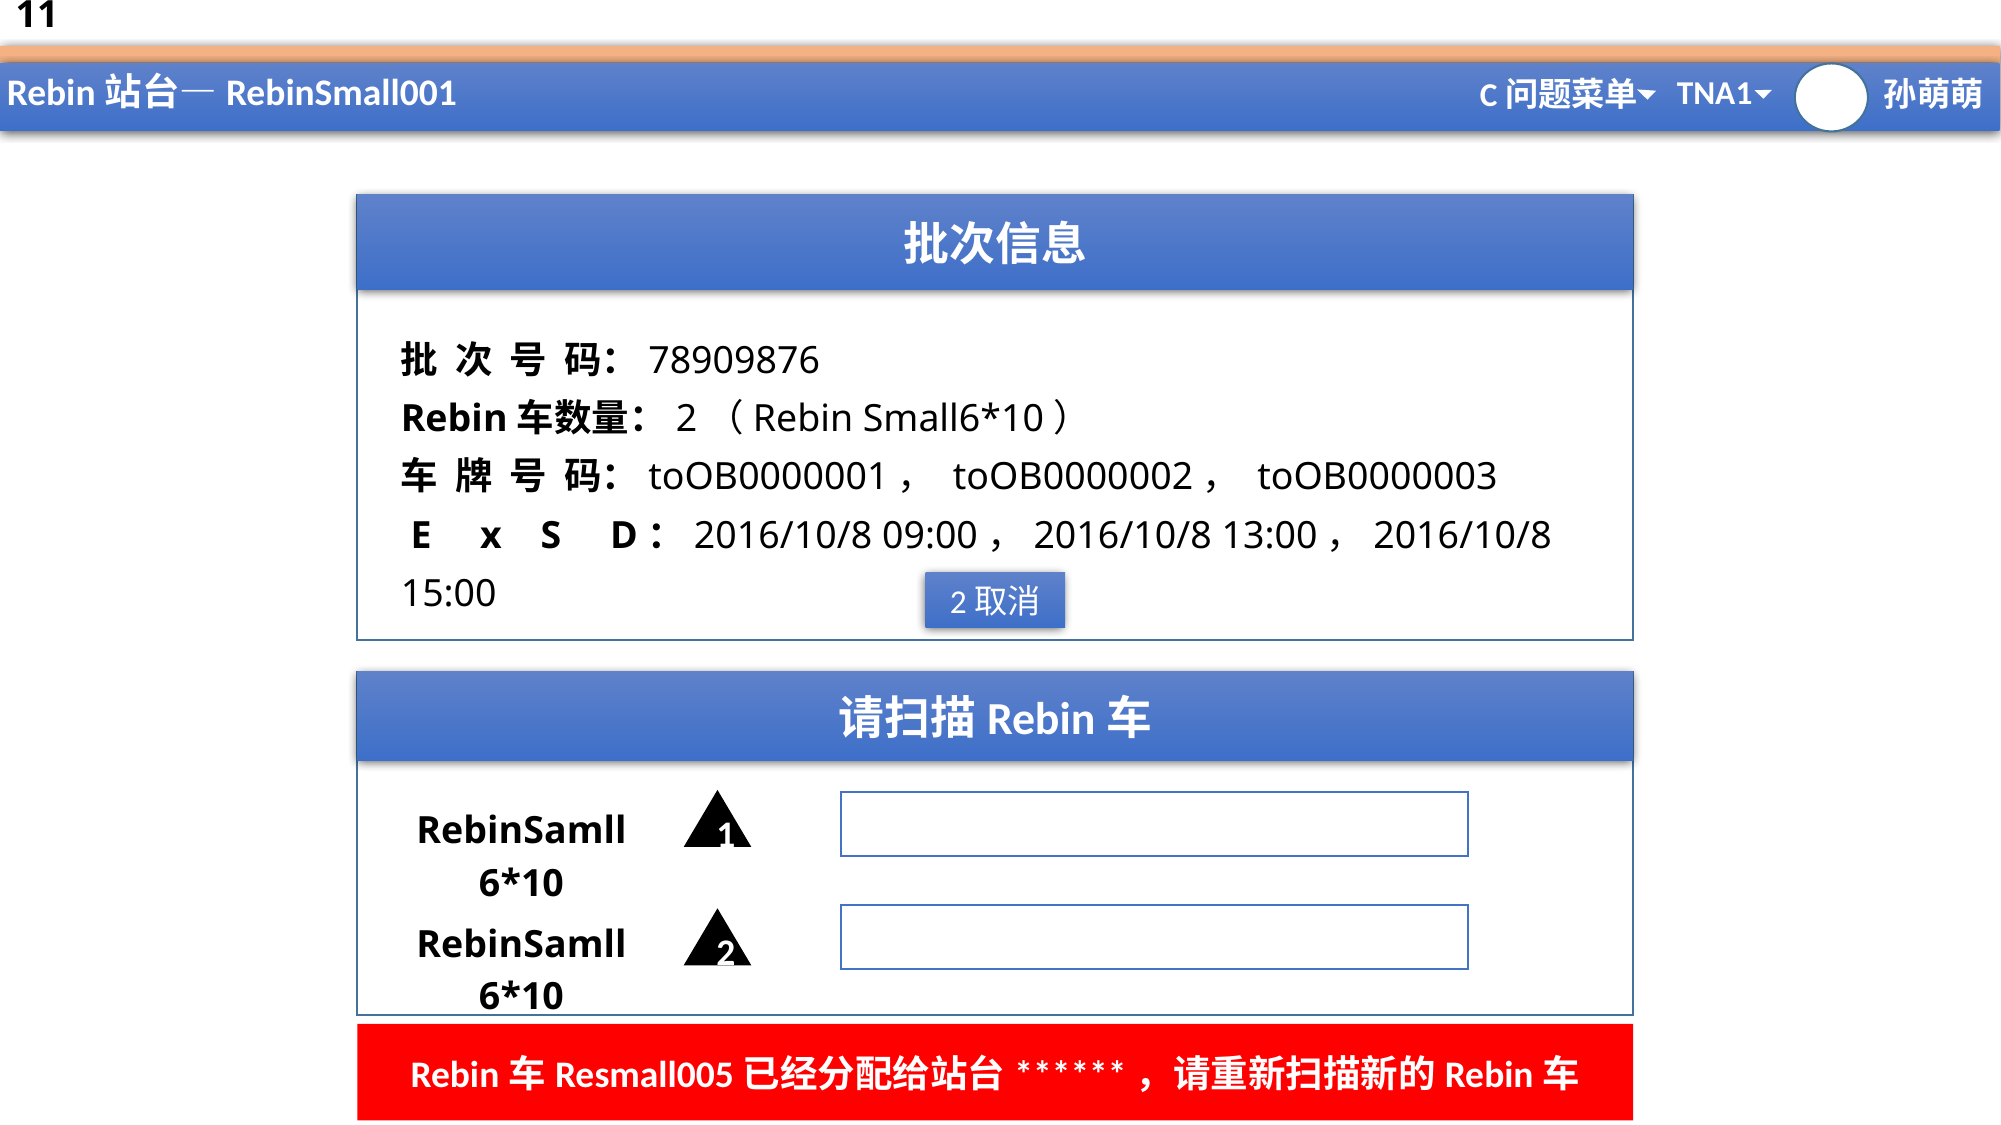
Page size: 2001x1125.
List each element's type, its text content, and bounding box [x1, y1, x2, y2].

text_box [356, 770, 1634, 1016]
text_box 请扫描Rebin车 [357, 671, 1634, 761]
text_box 1 [683, 789, 752, 847]
text_box [356, 299, 1634, 641]
text_box RebinSamll 6*10 [367, 905, 676, 970]
text_box Rebin车Resmall005已经分配给站台******，请重新扫描新的Rebin车 [357, 1023, 1634, 1121]
text_box Rebin站台—RebinSmall001 [0, 60, 472, 121]
text_box 2取消 [925, 572, 1066, 628]
text_box 批 次 号 码：78909876 Rebin车数量：2（Rebin Small6*10） 车 牌 号 码：toOB0000001， toOB0000002， toOB0000003 E x S D：2016/10/8 09:00，2016/10/8 13:00，2016/10/8 15:00 [385, 314, 1634, 663]
text_box [840, 791, 1469, 857]
text_box RebinSamll 6*10 [367, 791, 676, 857]
text_box [840, 904, 1469, 970]
title 11 [0, 0, 1726, 46]
text_box 批次信息 [357, 194, 1634, 290]
text_box 2 [683, 908, 752, 966]
